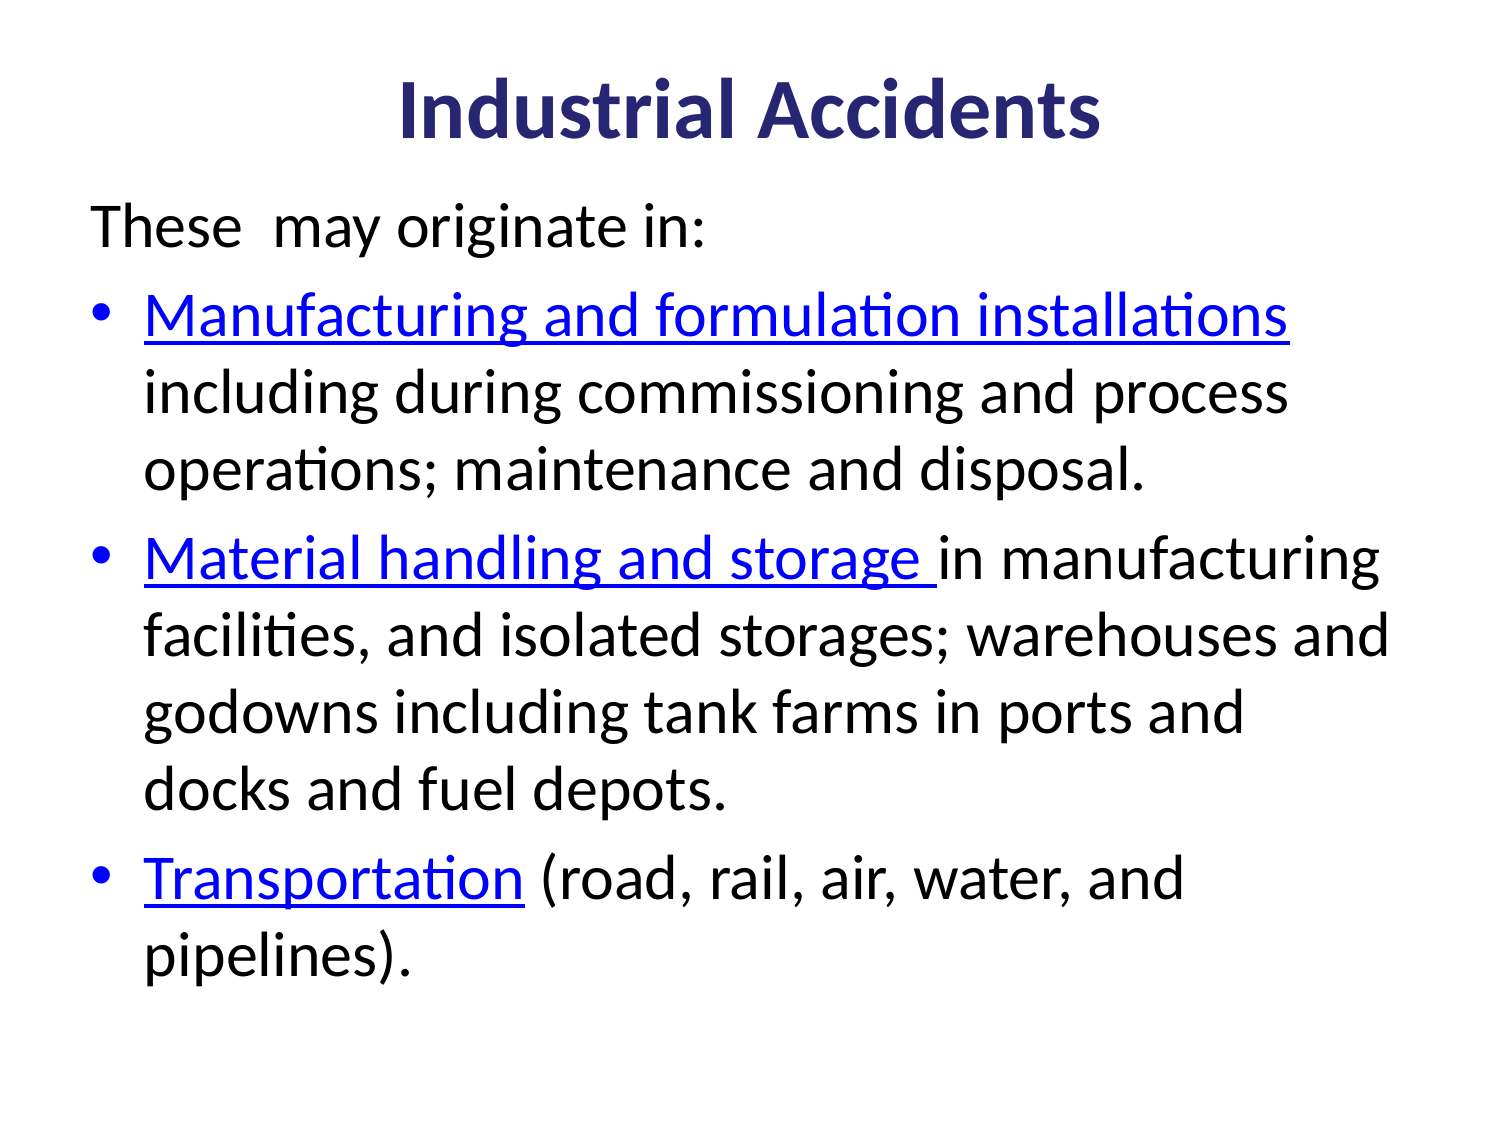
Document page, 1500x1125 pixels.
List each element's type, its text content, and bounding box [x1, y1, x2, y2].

list These may originate in: Manufacturing and formulation installations including during commissioning and process operations; maintenance and disposal. Material handling and storage in manufacturing facilities, and isolated storages; warehouses and godowns including tank farms in ports and docks and fuel depots. Transportation (road, rail, air, water, and pipelines). [75, 175, 1425, 1005]
title Industrial Accidents [75, 45, 1425, 164]
